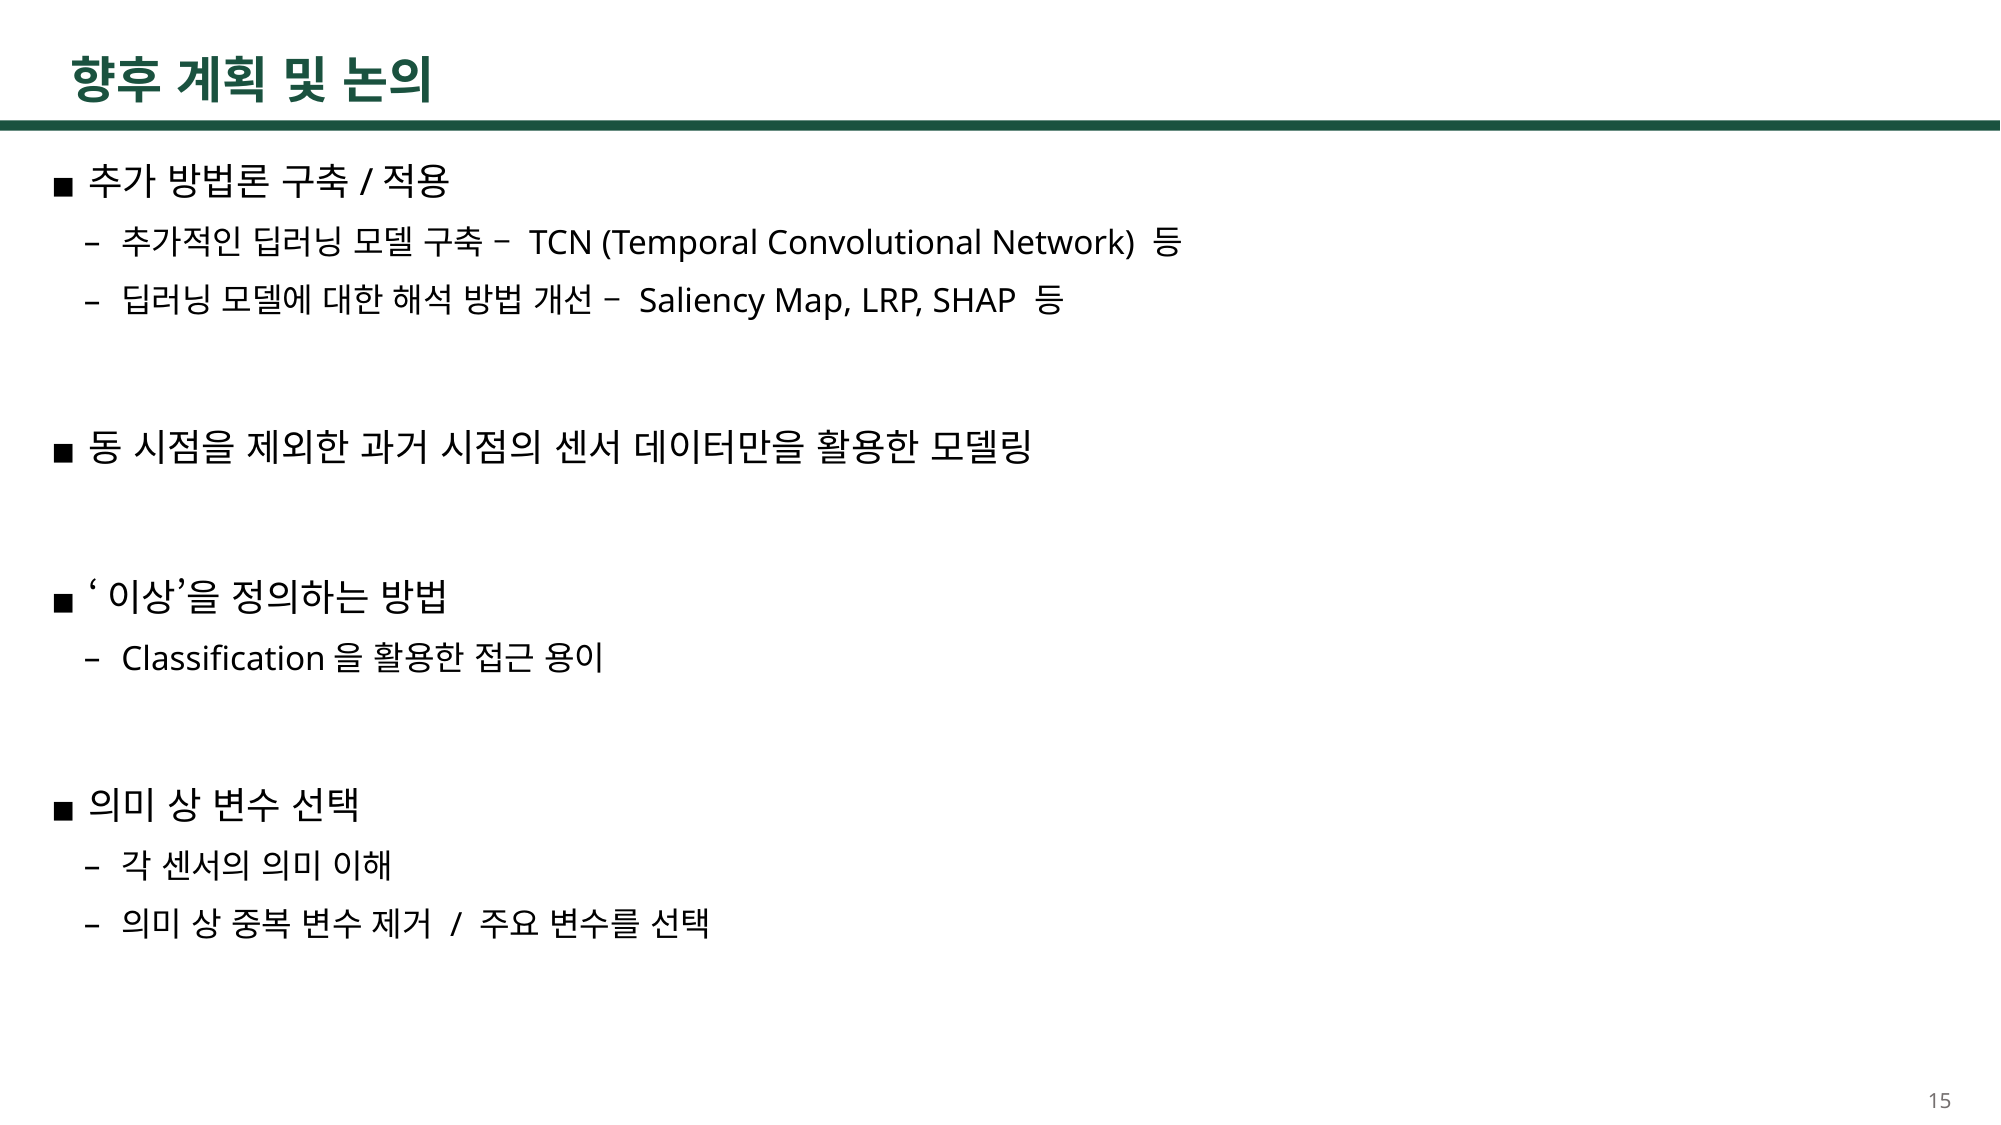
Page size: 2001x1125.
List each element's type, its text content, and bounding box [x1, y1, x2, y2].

list 추가 방법론 구축/적용 추가적인 딥러닝 모델 구축 – TCN (Temporal Convolutional Network) 등 딥러닝 모델에 대한 해석 방법 개선 – Saliency Map, LRP, SHAP 등 동 시점을 제외한 과거 시점의 센서 데이터만을 활용한 모델링 ‘이상’을 정의하는 방법 Classification을 활용한 접근 용이 의미 상 변수 선택 각 센서의 의미 이해 의미 상 중복 변수 제거 / 주요 변수를 선택 [35, 141, 1965, 1072]
slide_number ‹#› [1516, 1086, 1967, 1117]
title 향후 계획 및 논의 [55, 43, 1945, 121]
